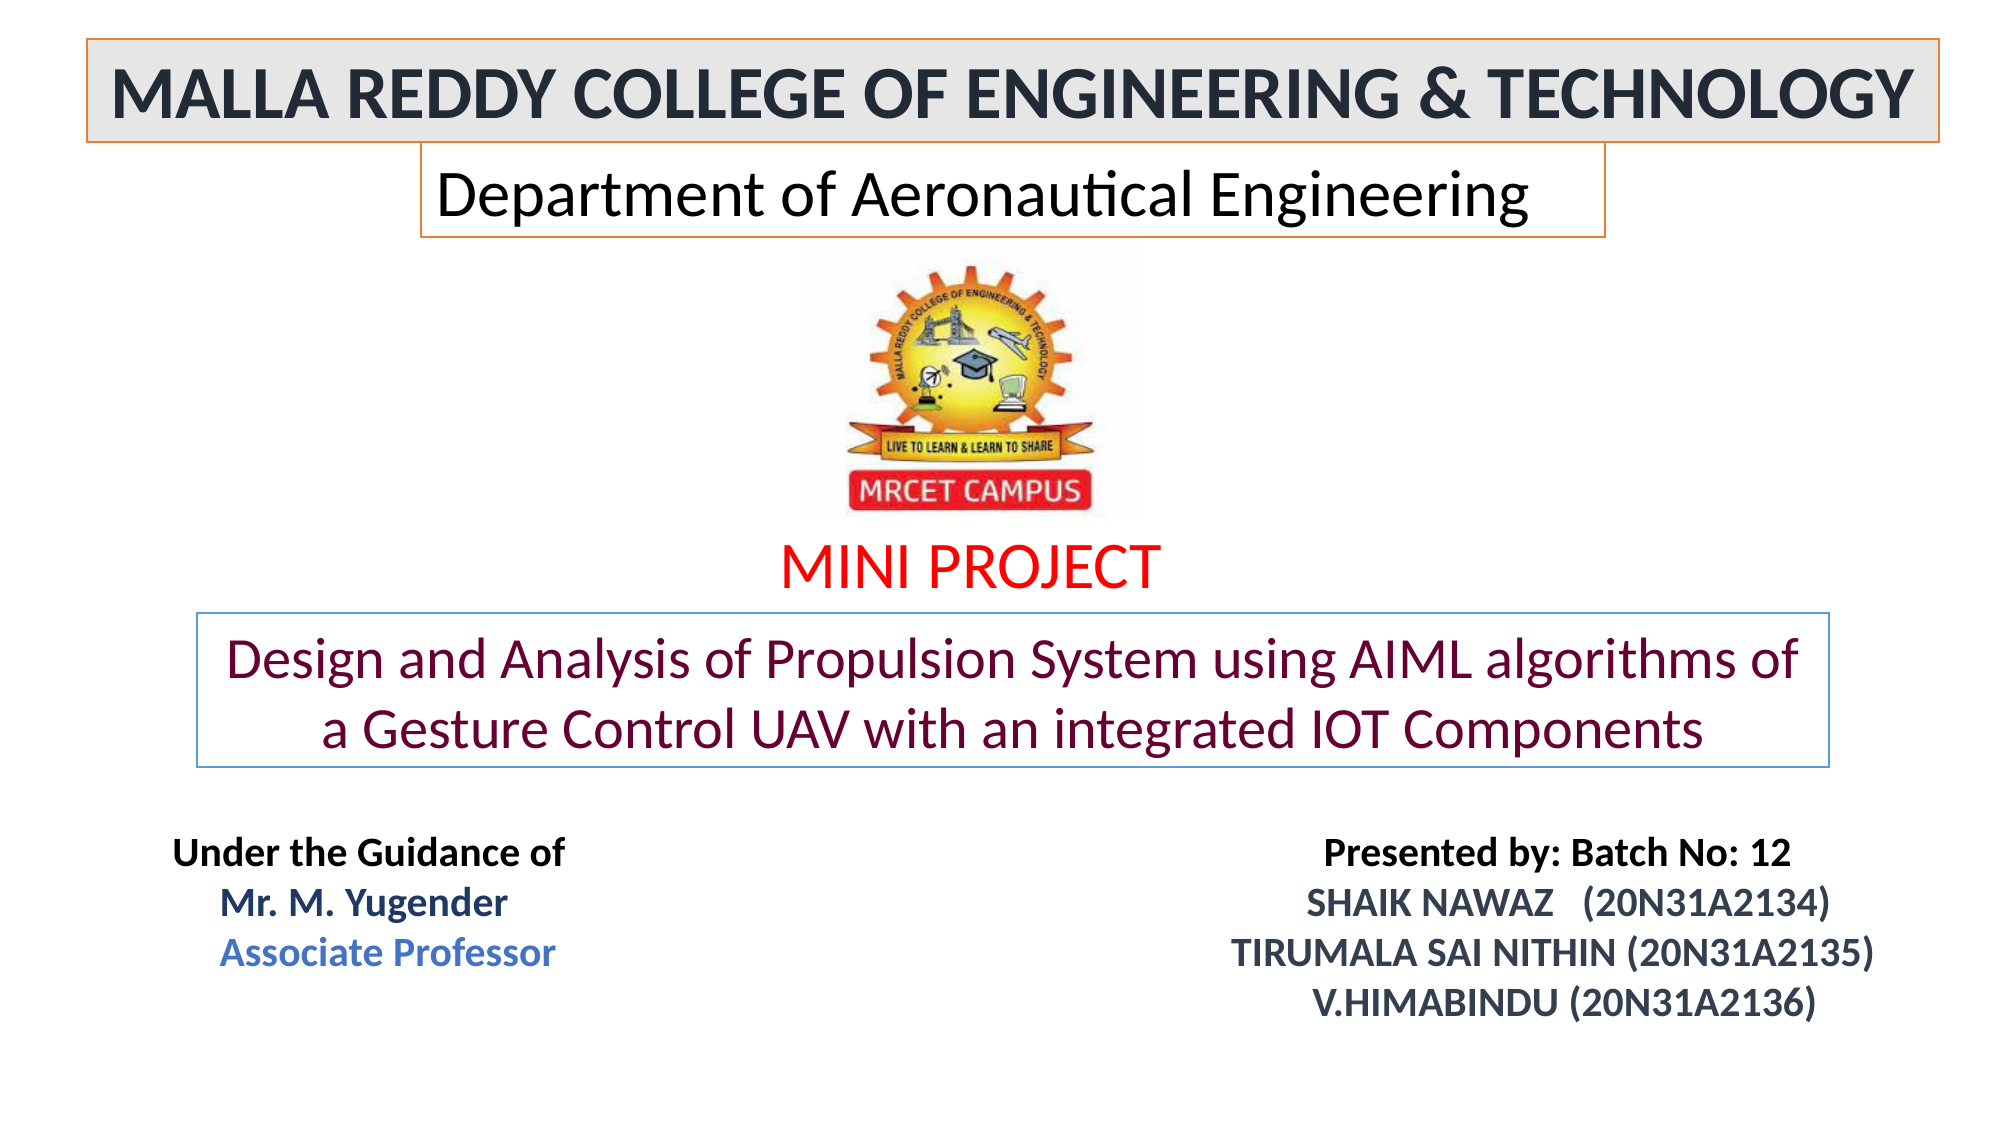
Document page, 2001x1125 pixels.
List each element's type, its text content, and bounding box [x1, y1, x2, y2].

title MALLA REDDY COLLEGE OF ENGINEERING & TECHNOLOGY [86, 38, 1940, 143]
text_box Design and Analysis of Propulsion System using AIML algorithms of a Gesture Control UAV with an integrated IOT Components [196, 612, 1830, 768]
text_box MINI PROJECT [470, 514, 1472, 610]
text_box Under the Guidance of Presented by: Batch No: 12 Mr. M. Yugender SHAIK NAWAZ (20N31A2134) Associate Professor TIRUMALA SAI NITHIN (20N31A2135) V.HIMABINDU (20N31A2136) [147, 816, 2000, 1082]
text_box Department of Aeronautical Engineering [420, 141, 1606, 238]
picture [799, 238, 1143, 518]
